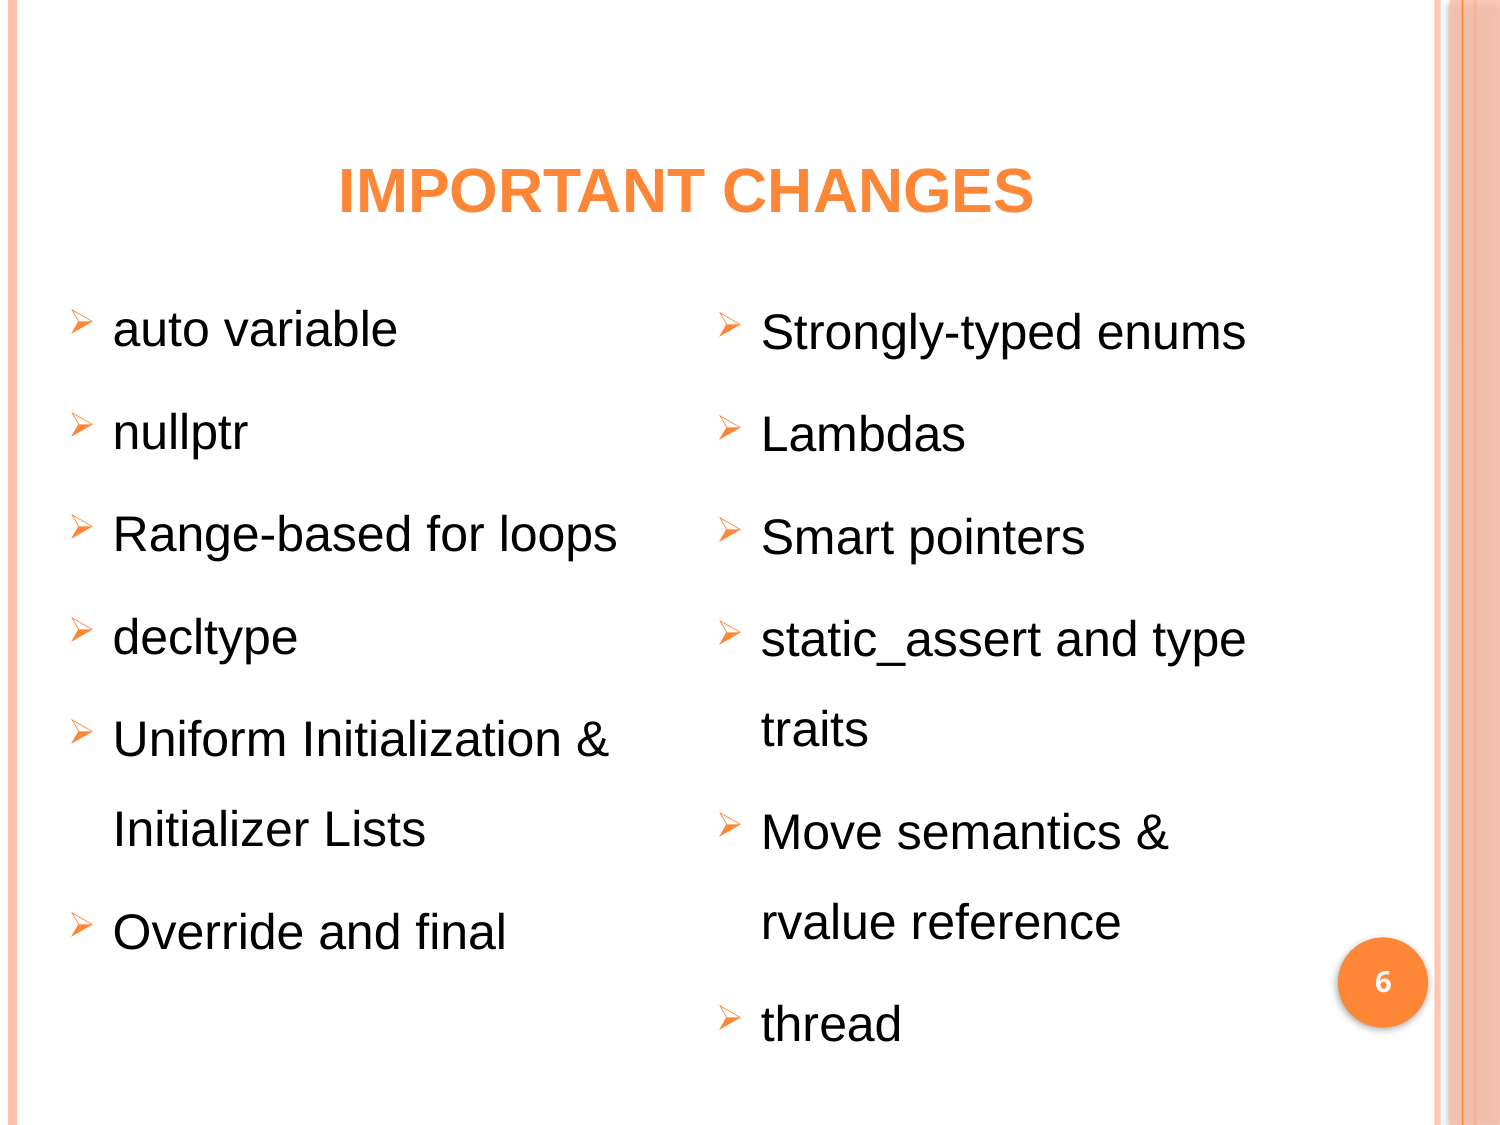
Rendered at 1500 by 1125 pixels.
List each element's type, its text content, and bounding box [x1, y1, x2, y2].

text_box auto variable nullptr Range-based for loops decltype Uniform Initialization & Initializer Lists Override and final [53, 259, 669, 1059]
title Important changes [75, 45, 1300, 233]
slide_number 6 [1333, 940, 1434, 1026]
text_box Strongly-typed enums Lambdas Smart pointers static_assert and type traits Move semantics & rvalue reference thread [700, 261, 1317, 1062]
